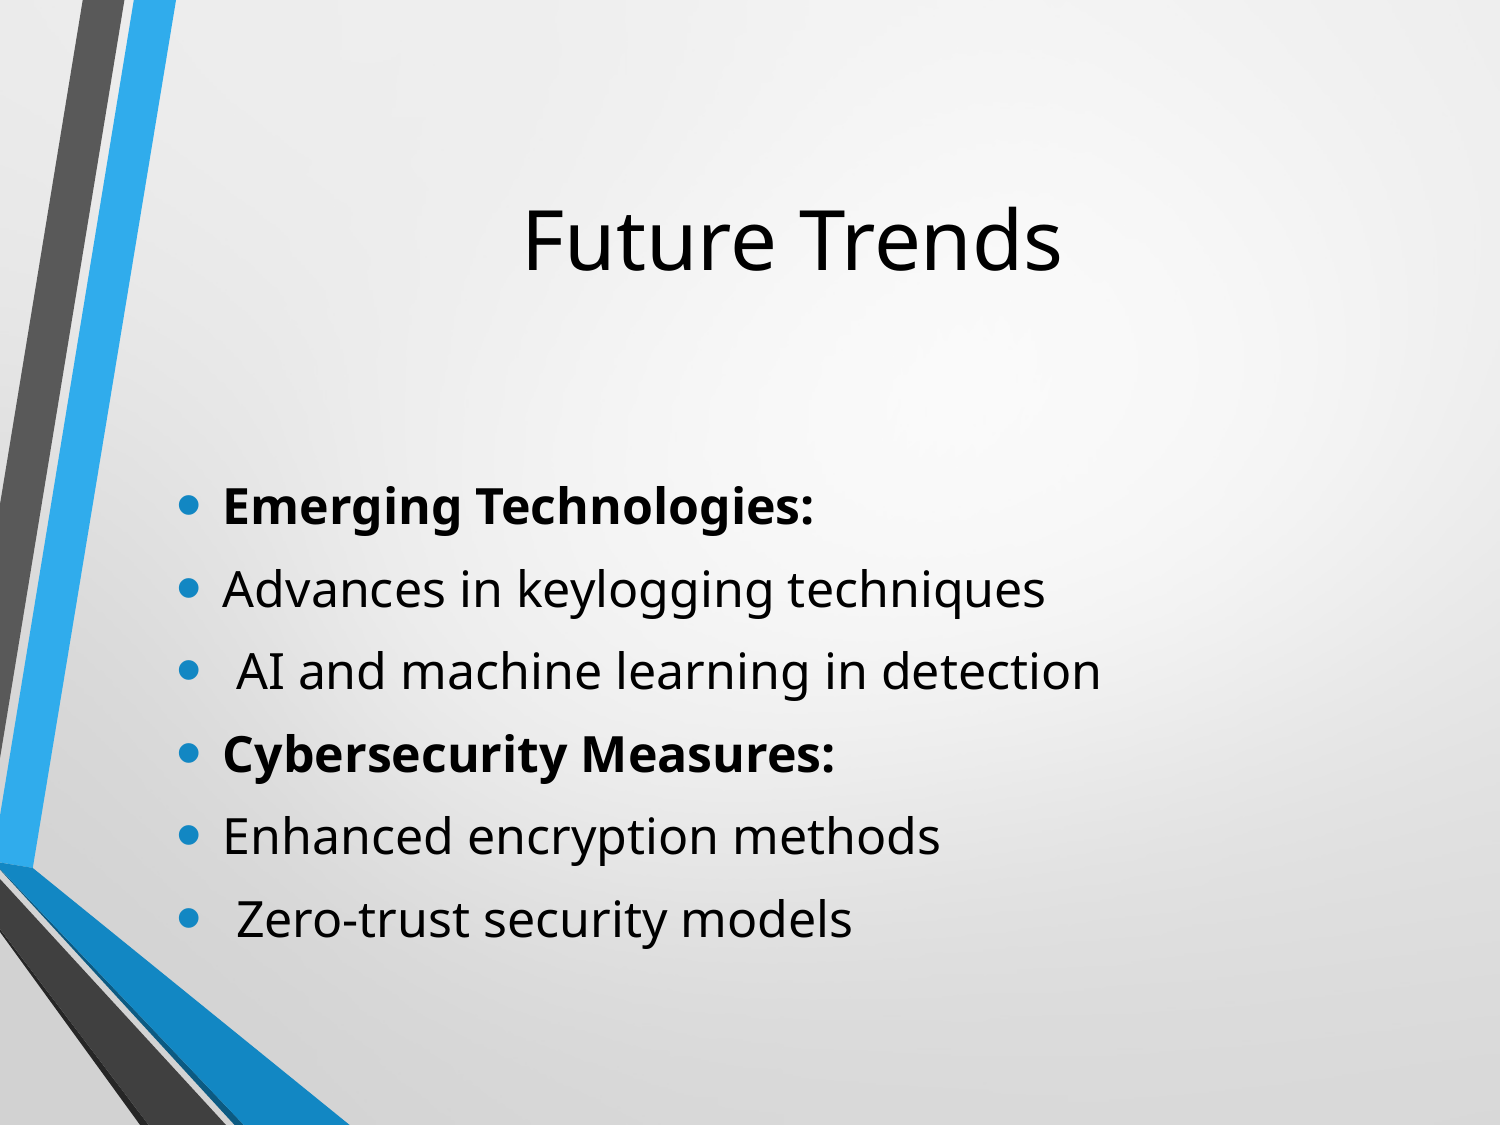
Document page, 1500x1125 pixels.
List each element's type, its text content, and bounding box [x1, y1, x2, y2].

list Emerging Technologies: Advances in keylogging techniques AI and machine learning in detection Cybersecurity Measures: Enhanced encryption methods Zero-trust security models [161, 437, 1425, 985]
title Future Trends [161, 75, 1425, 400]
